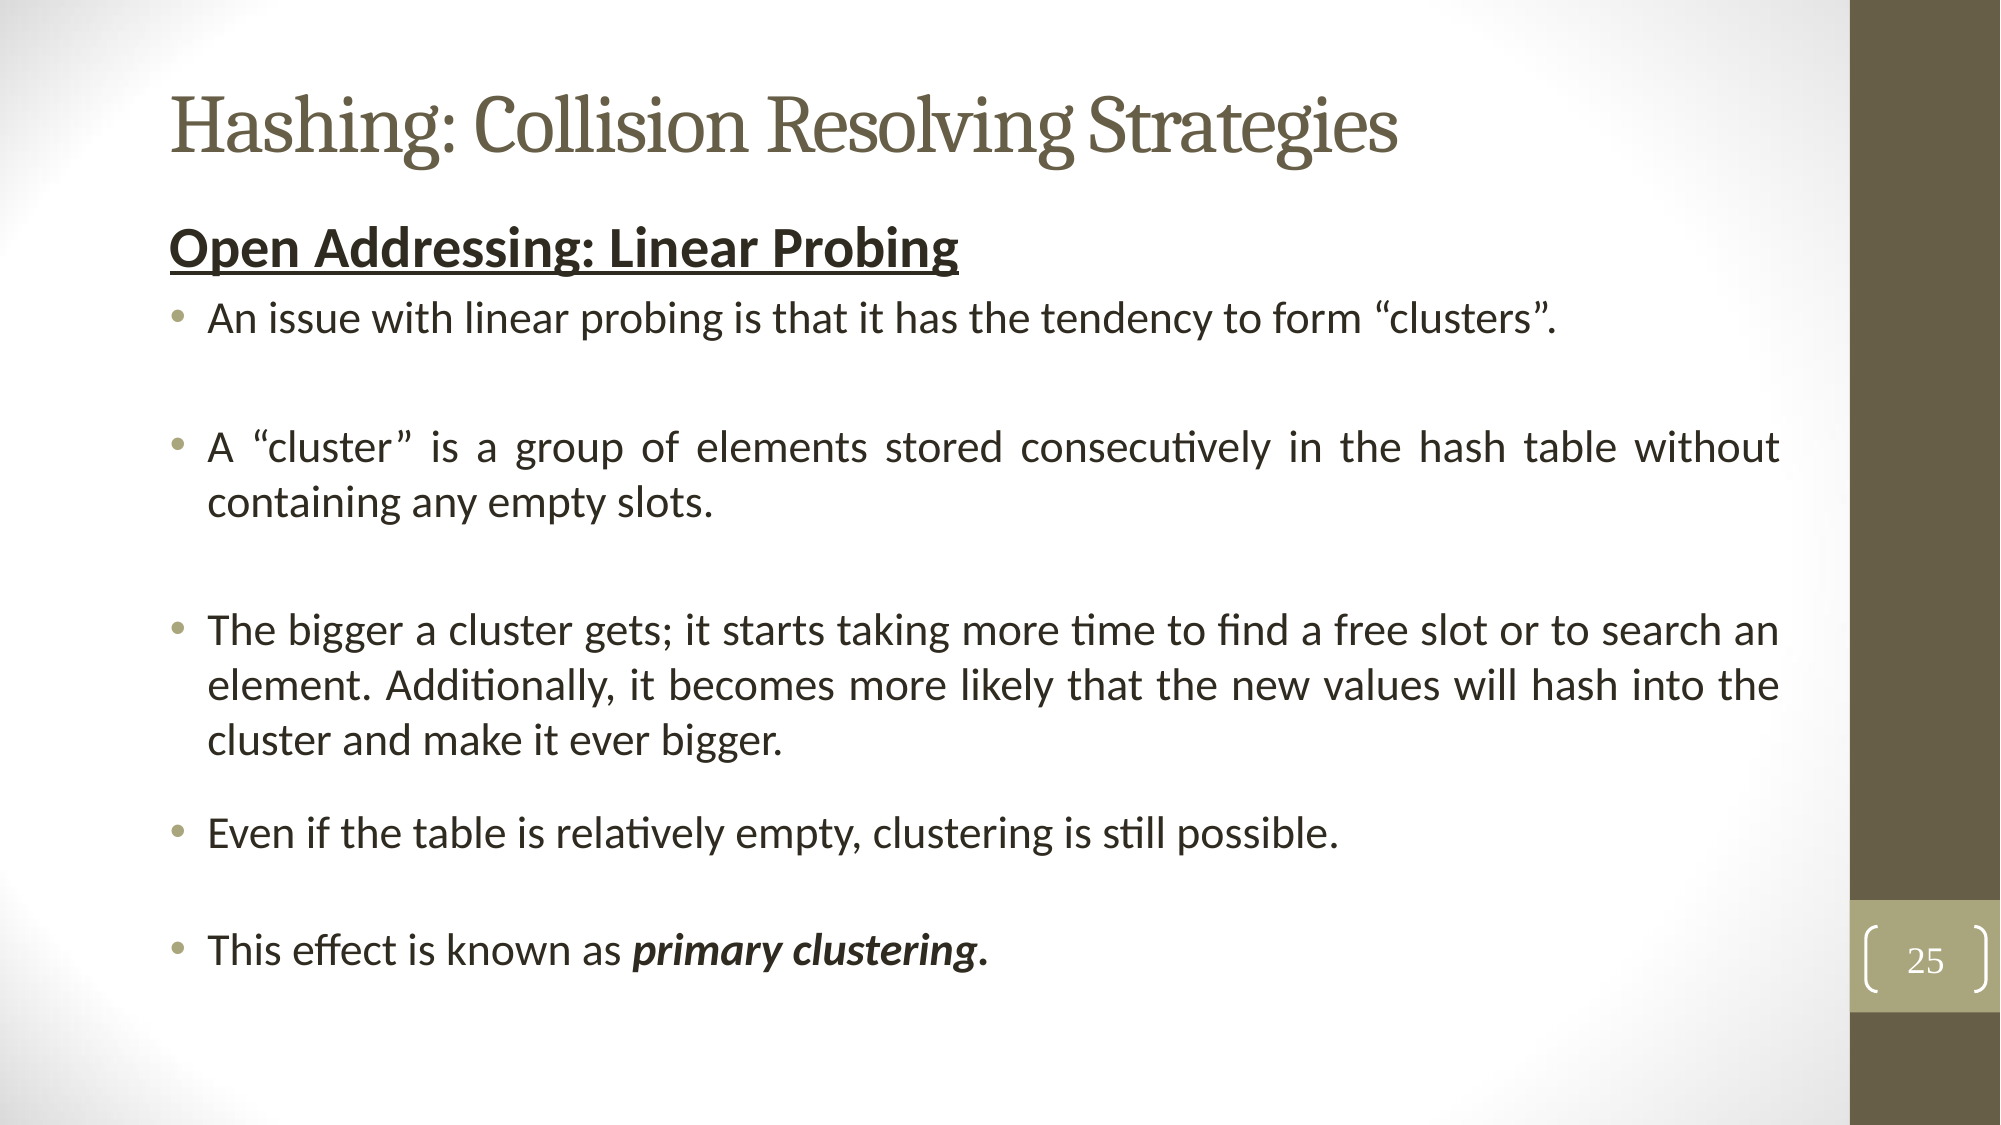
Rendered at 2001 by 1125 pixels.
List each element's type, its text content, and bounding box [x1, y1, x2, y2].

slide_number 25 [1864, 924, 1988, 994]
list Open Addressing: Linear Probing An issue with linear probing is that it has the tendency to form “clusters”. A “cluster” is a group of elements stored consecutively in the hash table without containing any empty slots. The bigger a cluster gets; it starts taking more time to find a free slot or to search an element. Additionally, it becomes more likely that the new values will hash into the cluster and make it ever bigger. Even if the table is relatively empty, clustering is still possible. This effect is known as primary clustering. [136, 201, 1797, 1100]
title Hashing: Collision Resolving Strategies [154, 24, 1591, 201]
picture [0, 0, 1849, 1125]
